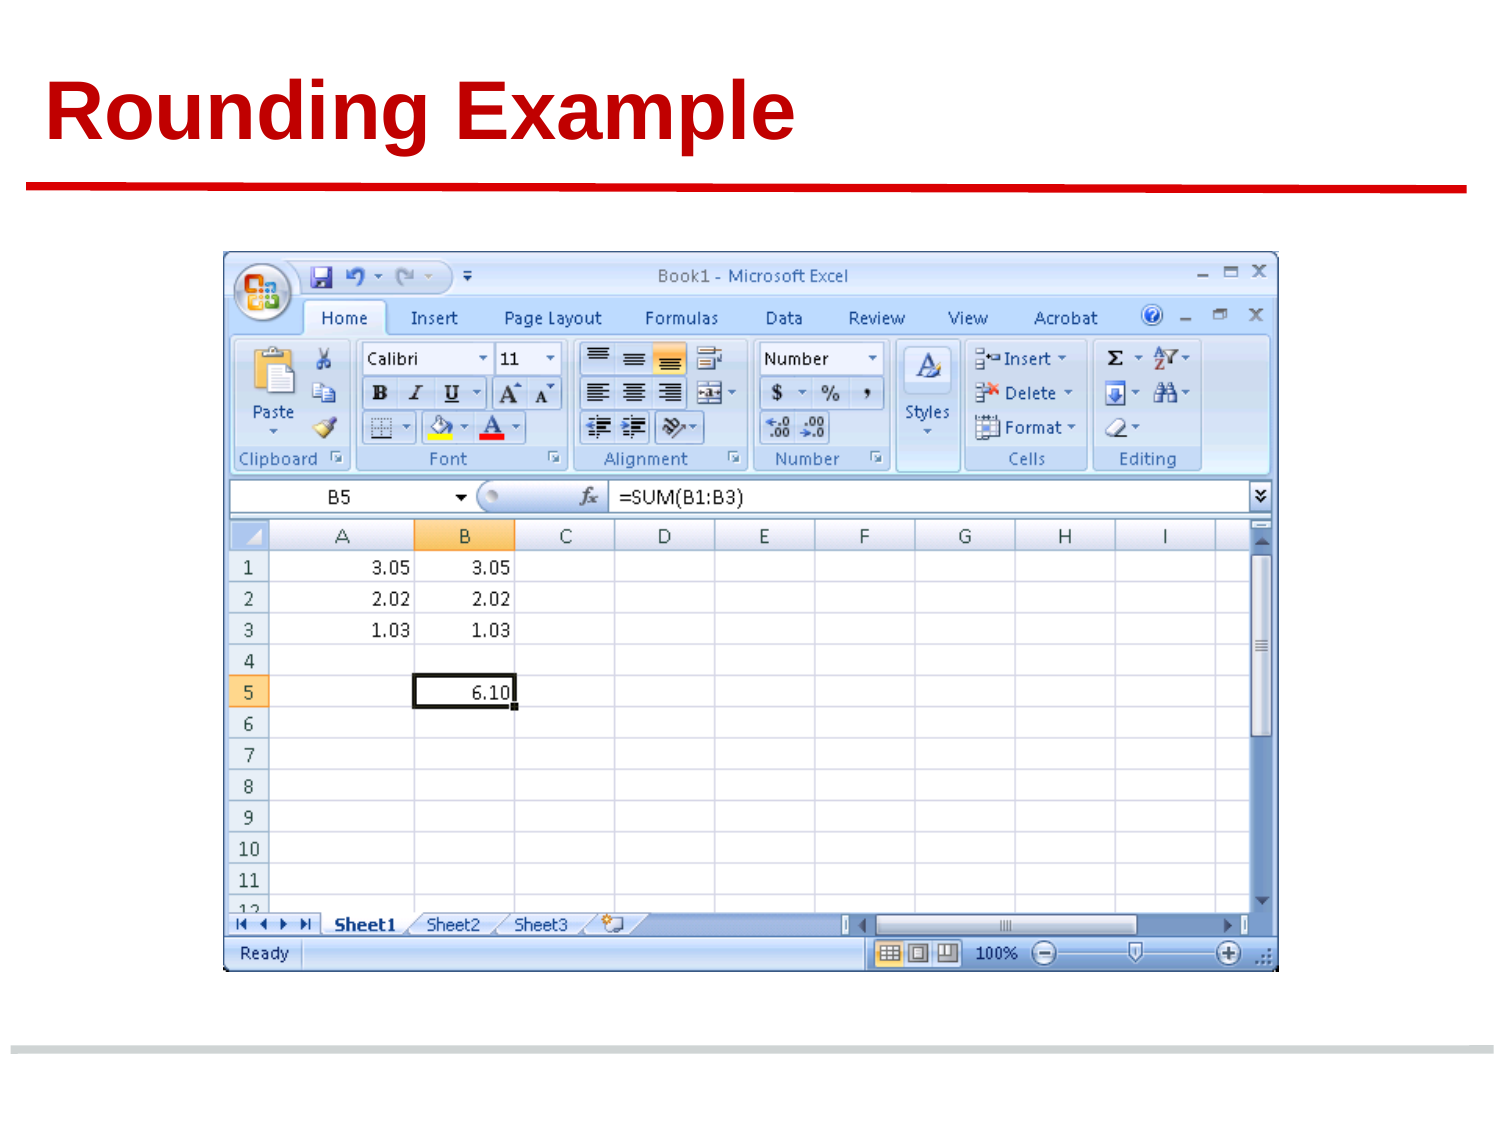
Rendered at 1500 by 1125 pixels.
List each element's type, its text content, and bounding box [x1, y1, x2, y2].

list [223, 251, 1279, 972]
title Rounding Example [29, 43, 1495, 170]
